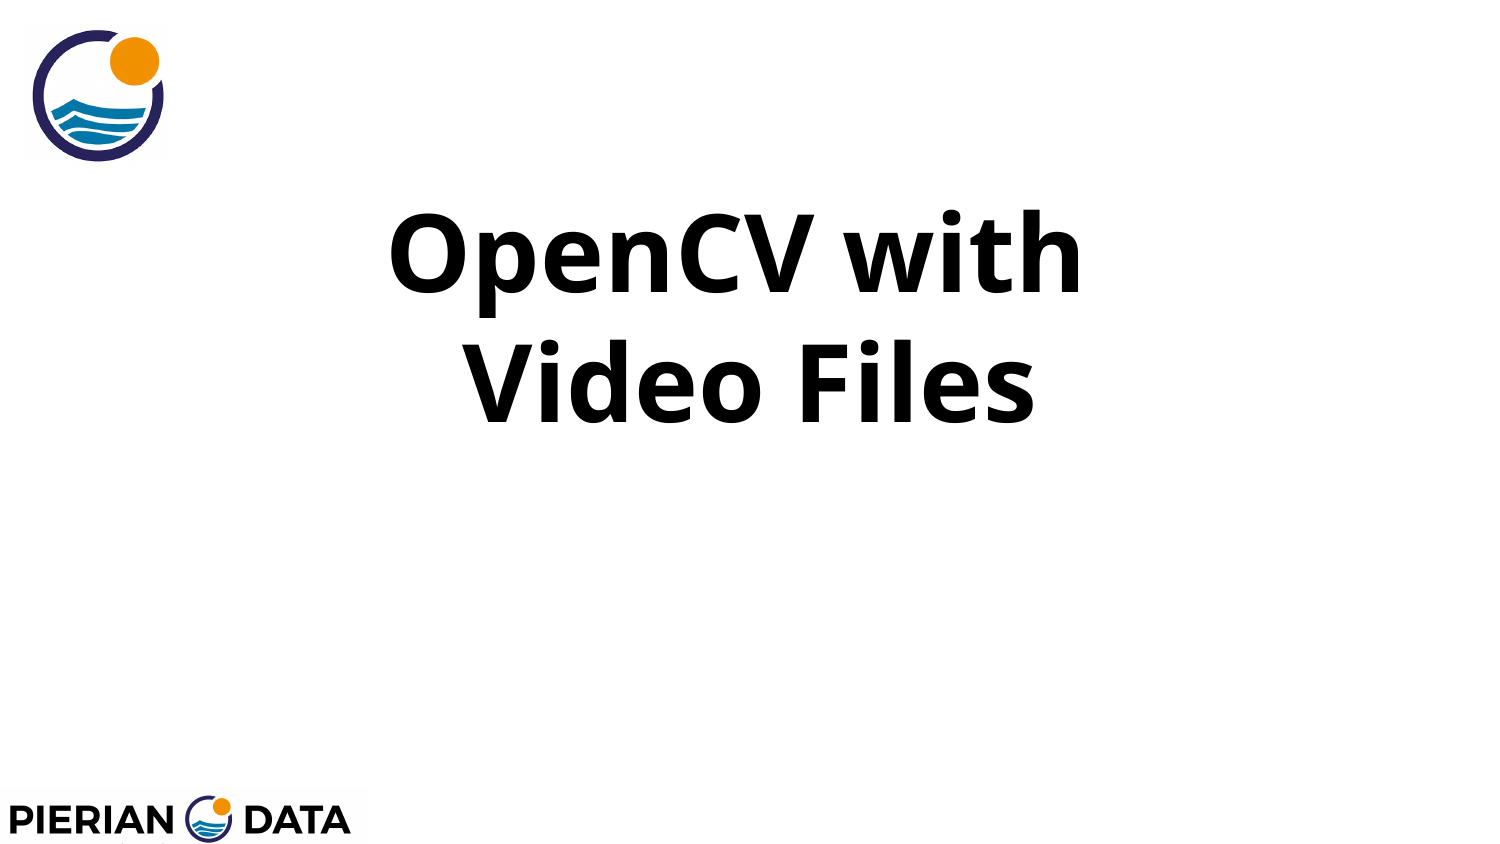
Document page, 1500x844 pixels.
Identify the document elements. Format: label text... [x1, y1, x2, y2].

title OpenCV with Video Files [51, 122, 1449, 459]
picture [24, 24, 172, 167]
picture [0, 787, 368, 844]
